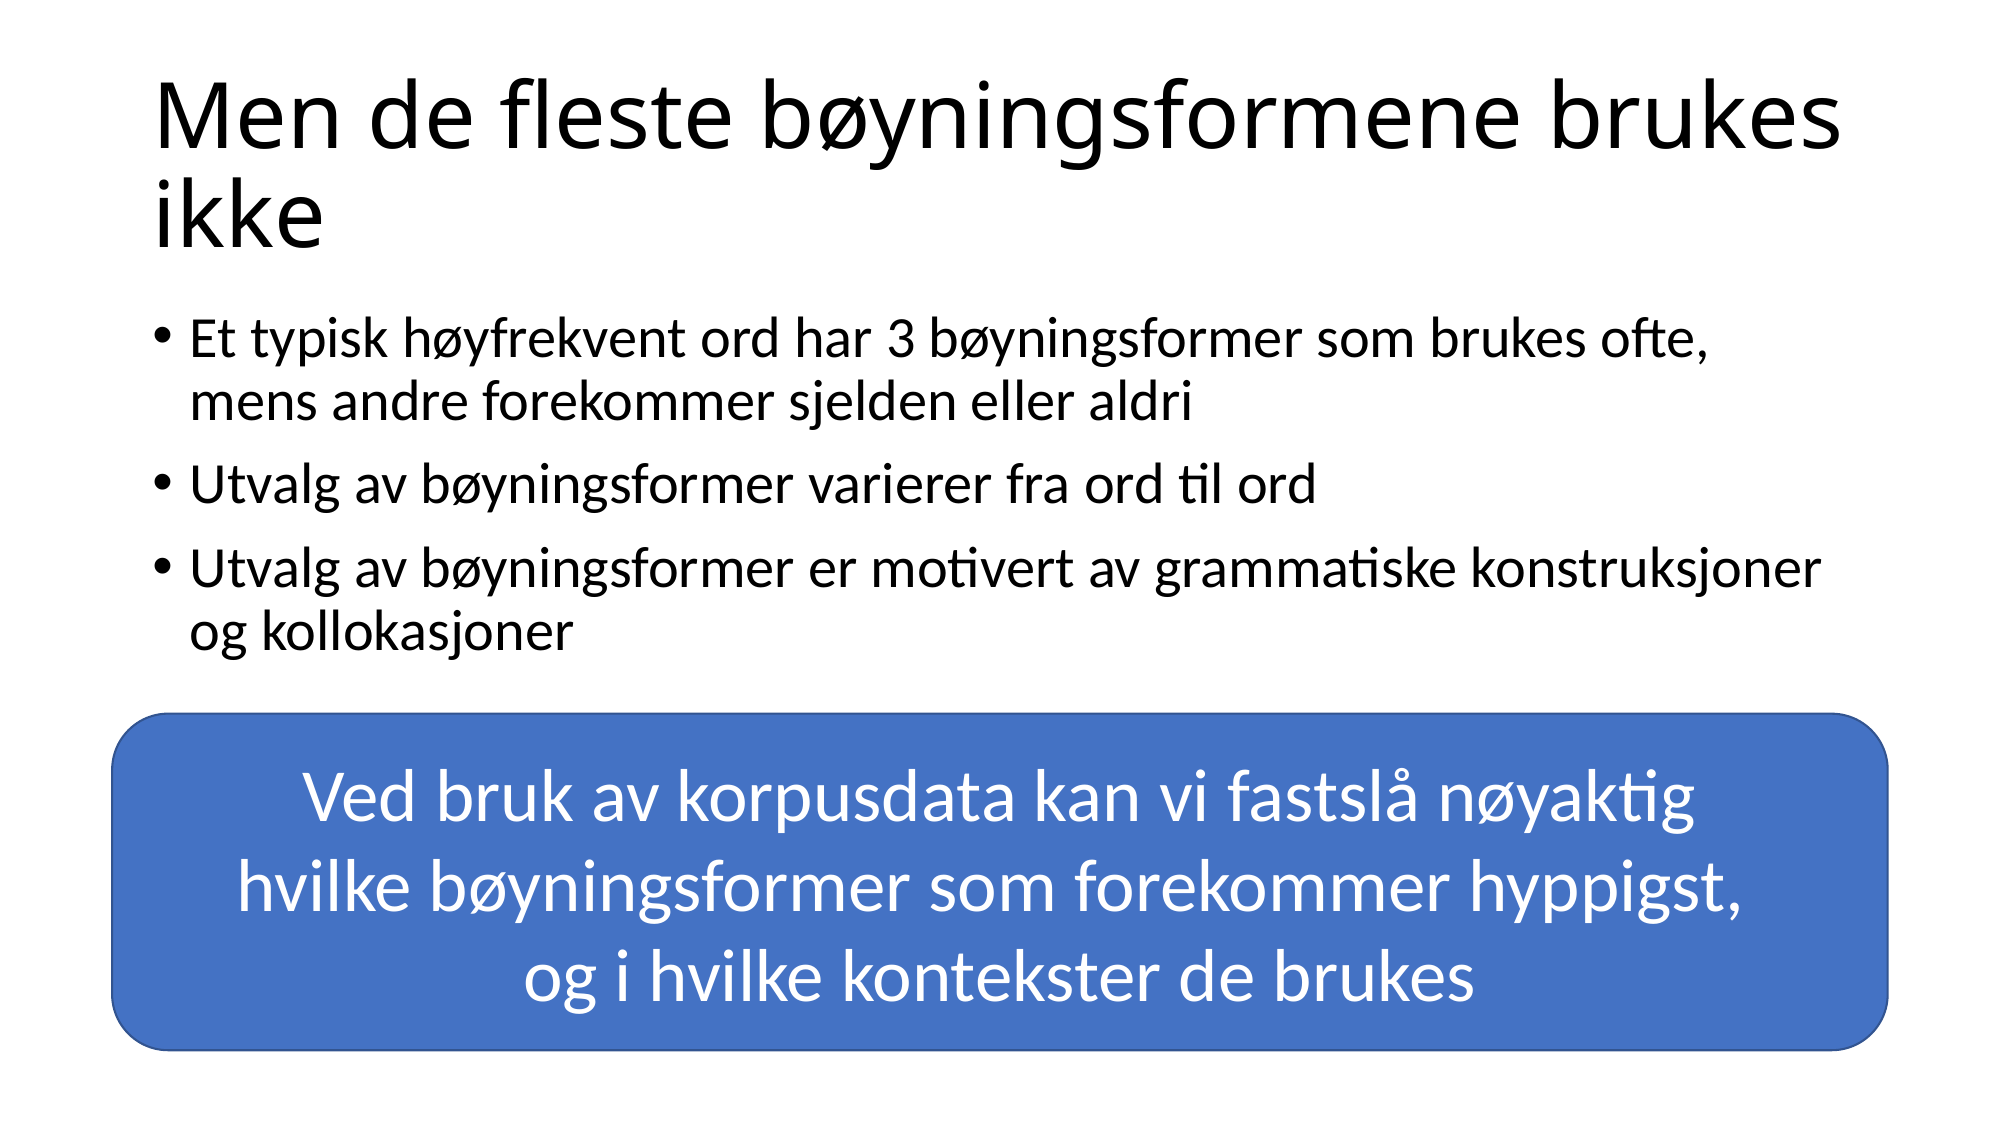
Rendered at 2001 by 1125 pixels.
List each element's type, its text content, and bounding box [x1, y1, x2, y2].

list Et typisk høyfrekvent ord har 3 bøyningsformer som brukes ofte, mens andre forekommer sjelden eller aldri Utvalg av bøyningsformer varierer fra ord til ord Utvalg av bøyningsformer er motivert av grammatiske konstruksjoner og kollokasjoner [137, 299, 1863, 692]
title Men de fleste bøyningsformene brukes ikke [137, 59, 1863, 278]
text_box Ved bruk av korpusdata kan vi fastslå nøyaktig hvilke bøyningsformer som forekommer hyppigst, og i hvilke kontekster de brukes [111, 712, 1889, 1052]
